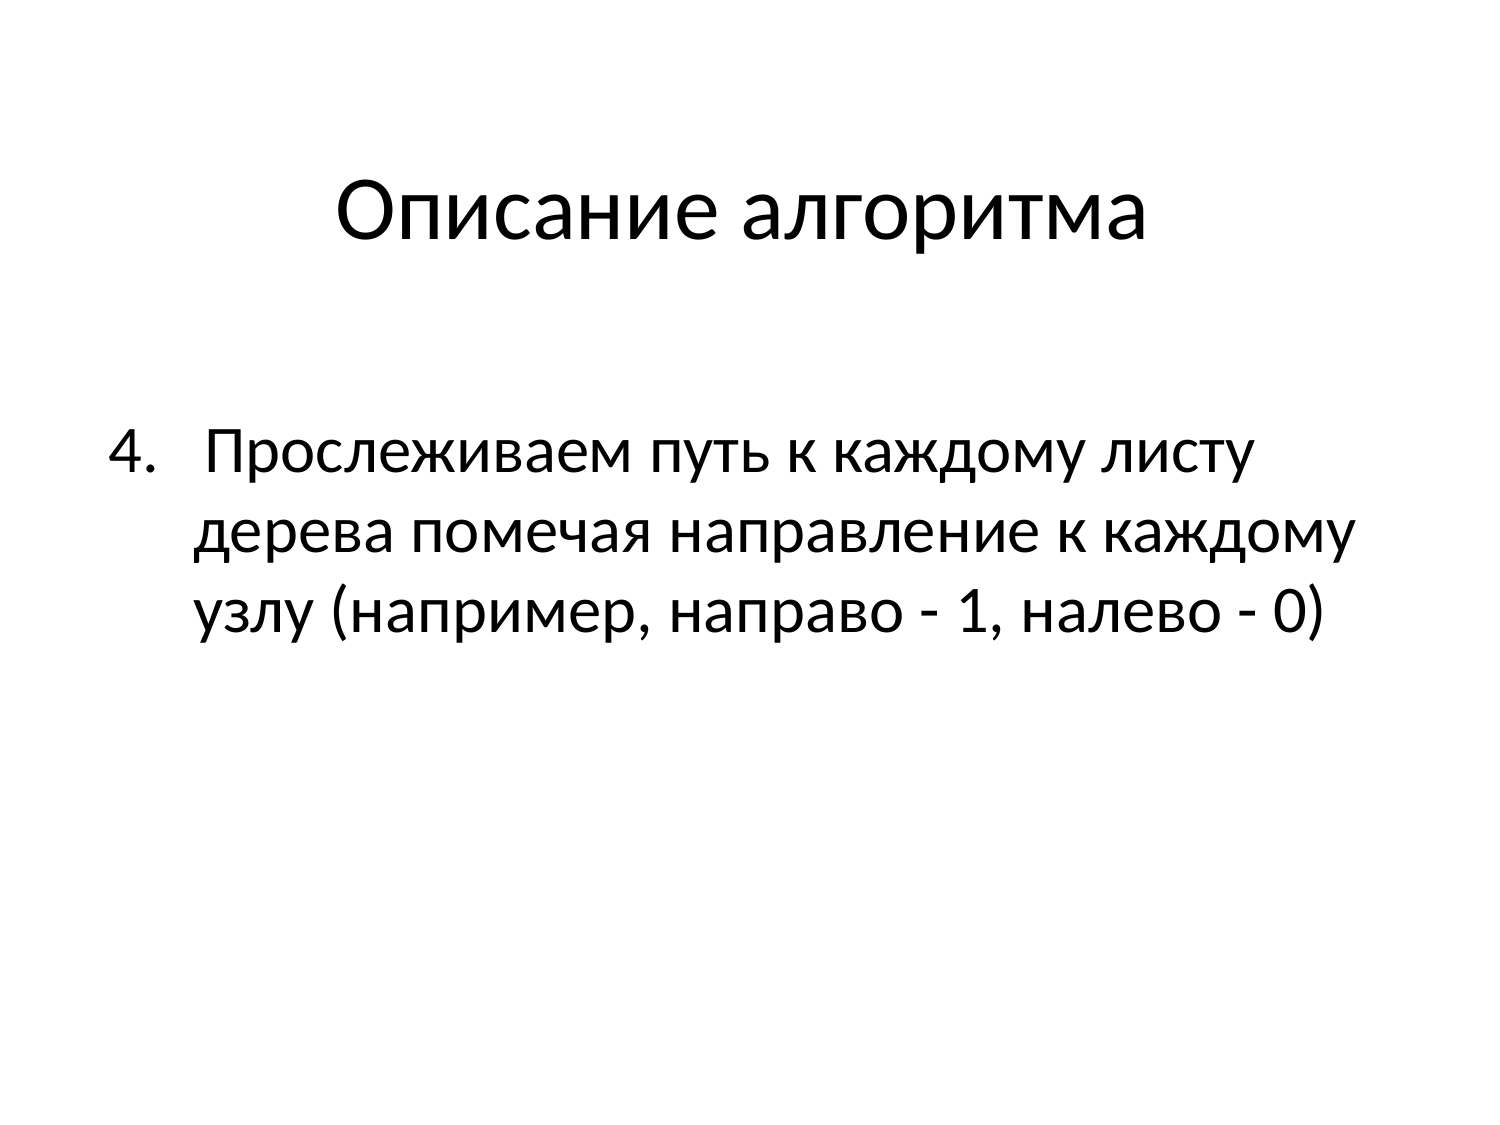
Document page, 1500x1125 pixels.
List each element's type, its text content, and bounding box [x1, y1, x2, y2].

subtitle 4. Прослеживаем путь к каждому листу дерева помечая направление к каждому узлу (например, направо - 1, налево - 0) [93, 398, 1419, 1055]
title Описание алгоритма [105, 81, 1381, 324]
